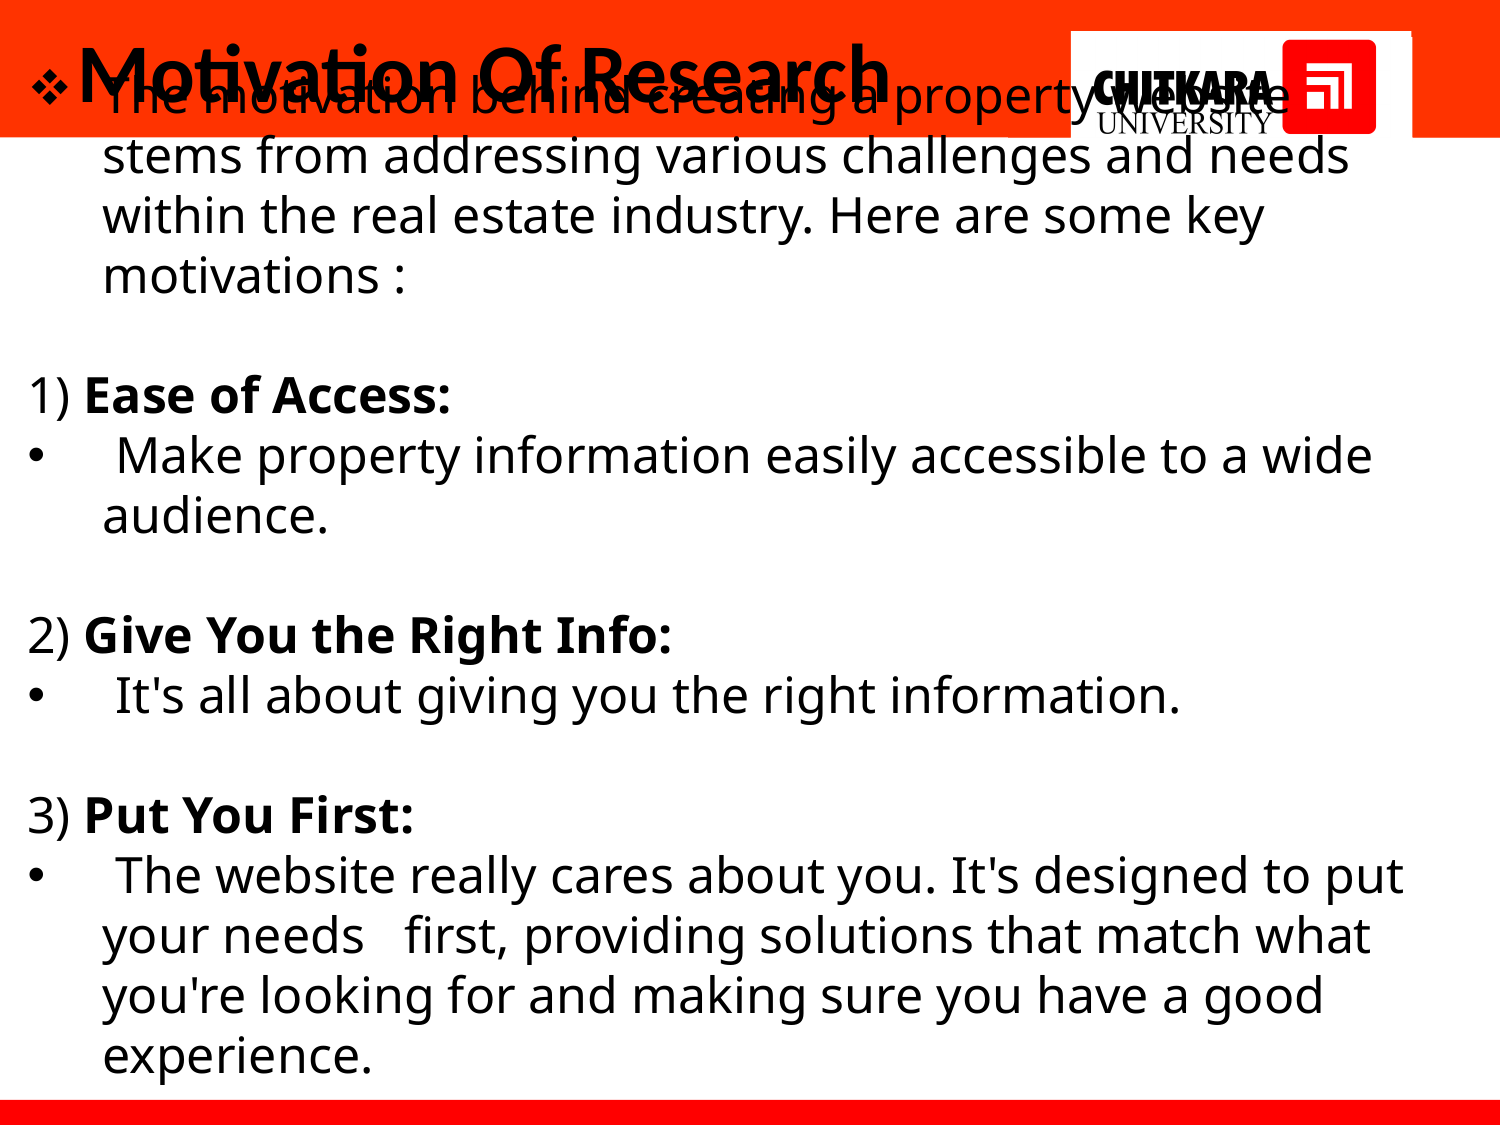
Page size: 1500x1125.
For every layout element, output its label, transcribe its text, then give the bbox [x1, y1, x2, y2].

picture [1074, 37, 1391, 138]
text_box The motivation behind creating a property website stems from addressing various challenges and needs within the real estate industry. Here are some key motivations : 1) Ease of Access: Make property information easily accessible to a wide audience. 2) Give You the Right Info: It's all about giving you the right information. 3) Put You First: The website really cares about you. It's designed to put your needs first, providing solutions that match what you're looking for and making sure you have a good experience. [12, 549, 1438, 788]
title Motivation Of Research [62, 0, 1063, 138]
